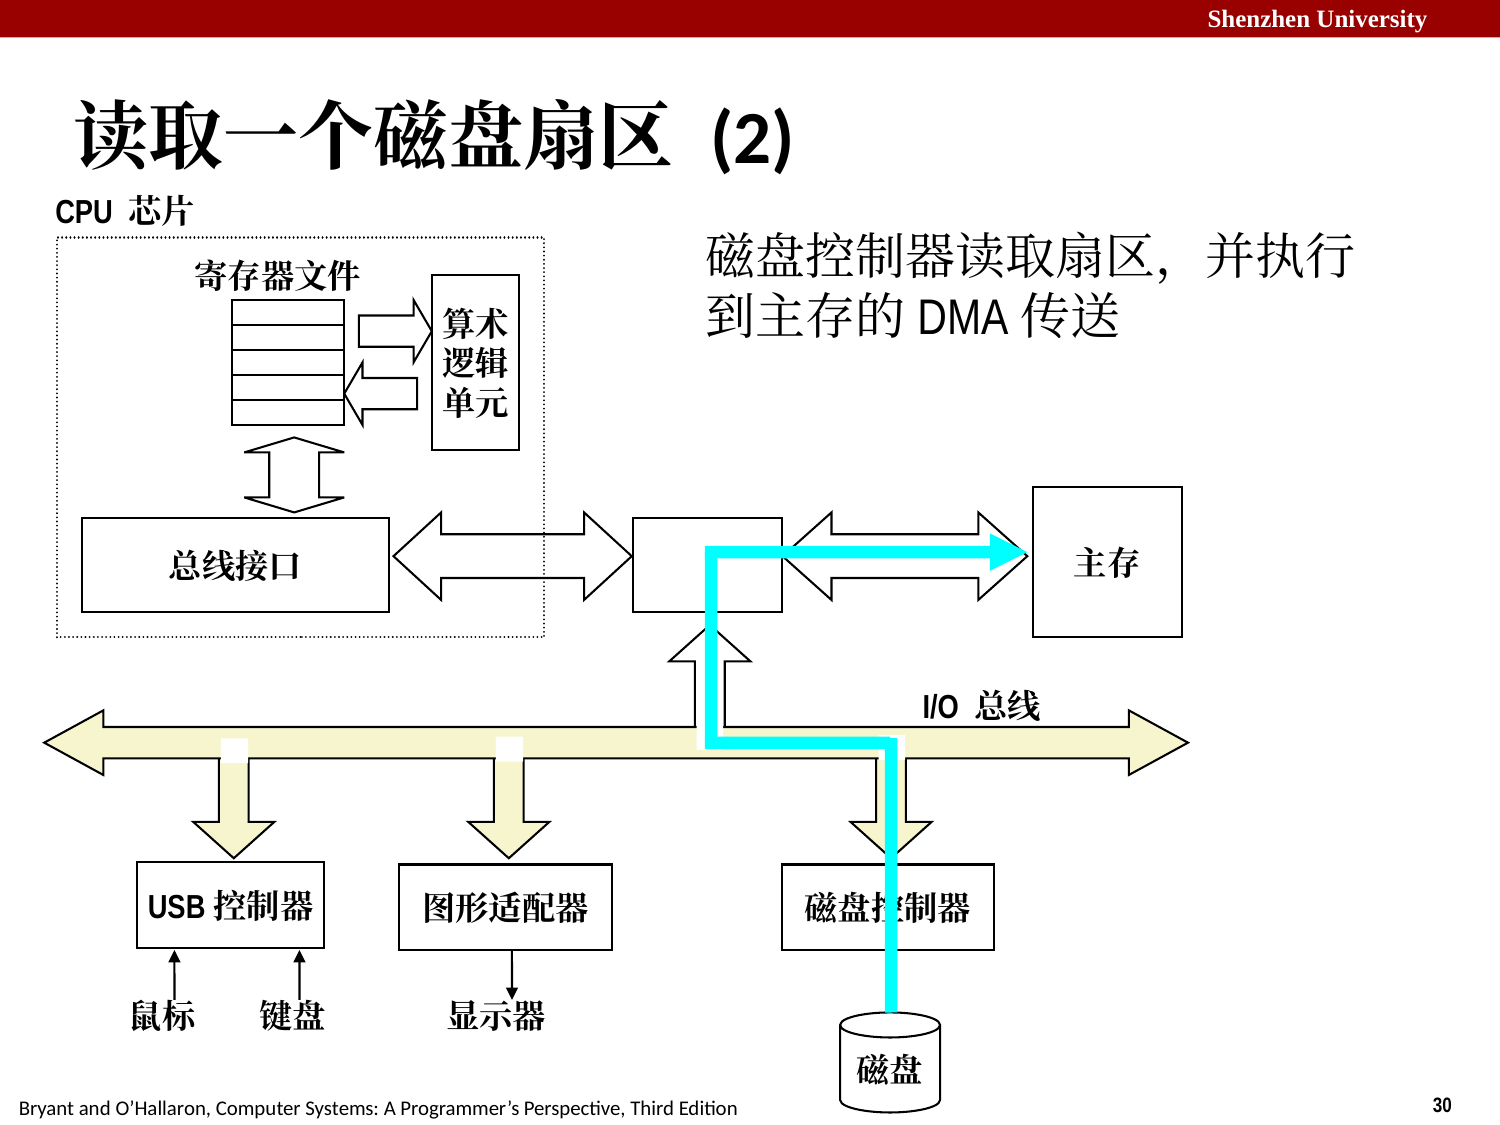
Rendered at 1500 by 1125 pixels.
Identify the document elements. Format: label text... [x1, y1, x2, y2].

text_box 显示器 [431, 987, 561, 1043]
text_box [712, 626, 751, 726]
text_box [495, 736, 524, 762]
text_box [293, 949, 306, 987]
text_box 磁盘控制器 [892, 864, 995, 950]
text_box USB控制器 [137, 862, 325, 948]
text_box 磁盘控制器 [781, 864, 891, 950]
text_box [193, 759, 275, 859]
text_box [696, 725, 724, 750]
text_box [782, 553, 1028, 600]
text_box 磁盘 [840, 1012, 941, 1113]
text_box 总线接口 [81, 517, 389, 613]
text_box [669, 624, 711, 726]
text_box 图形适配器 [399, 864, 612, 950]
text_box [56, 237, 545, 638]
text_box [788, 512, 1015, 552]
text_box [632, 517, 782, 613]
title 读取一个磁盘扇区 (2) [58, 71, 1304, 197]
text_box 磁盘控制器读取扇区，并执行到主存的DMA传送 [690, 217, 1412, 352]
text_box [44, 710, 878, 775]
text_box [724, 710, 1189, 775]
text_box 主存 [1032, 487, 1182, 638]
text_box [878, 735, 906, 761]
text_box 键盘 [244, 987, 342, 1043]
text_box CPU 芯片 [40, 182, 210, 238]
text_box [168, 949, 181, 987]
text_box [892, 761, 932, 858]
text_box [468, 759, 550, 859]
text_box 鼠标 [113, 987, 211, 1043]
text_box [704, 545, 1028, 559]
text_box [220, 738, 249, 764]
text_box [850, 759, 891, 859]
text_box [545, 512, 632, 600]
text_box I/O 总线 [907, 677, 1056, 732]
